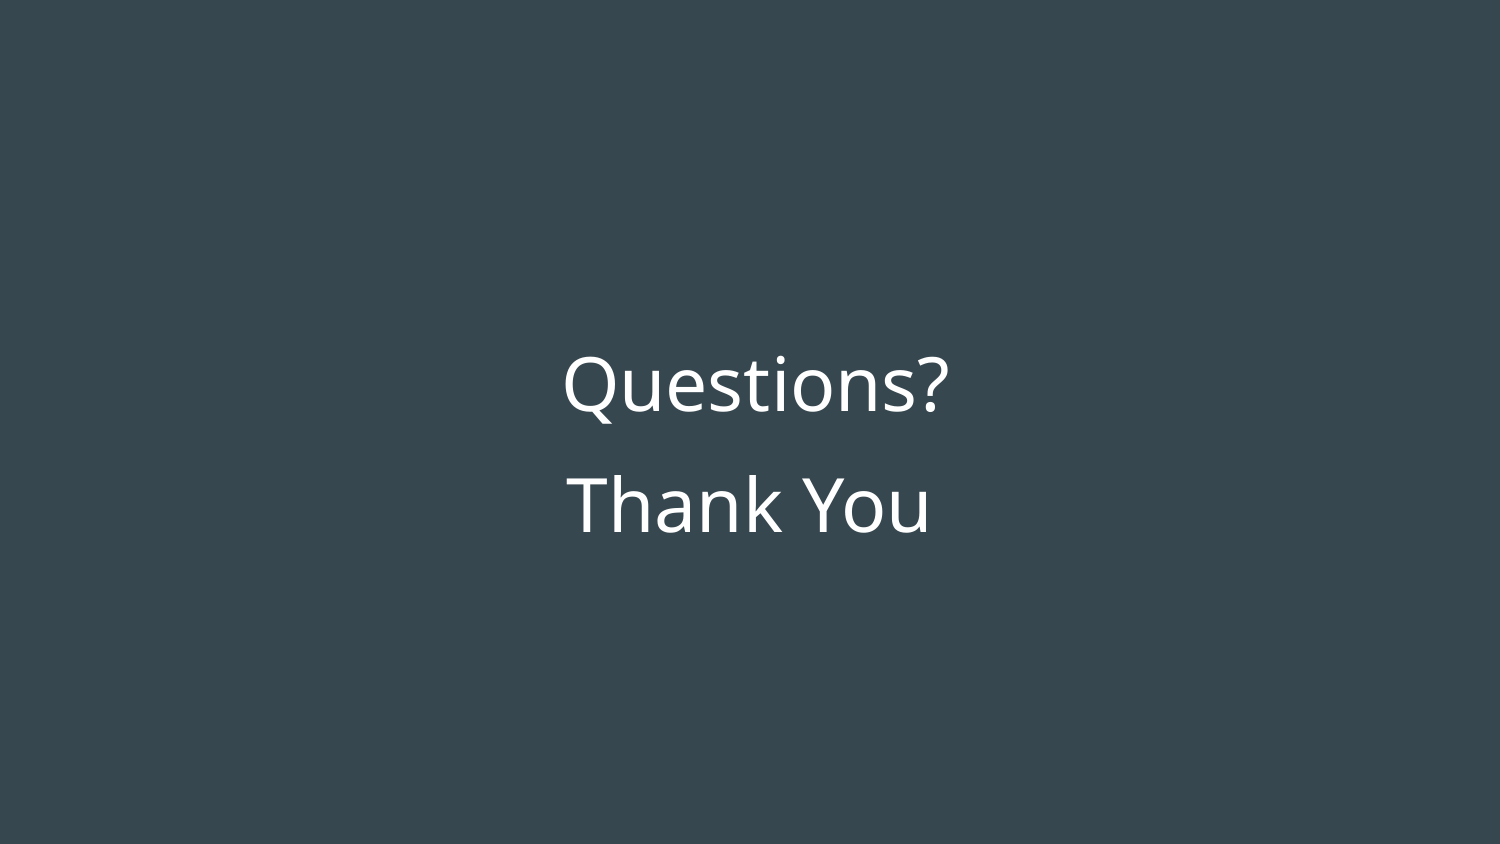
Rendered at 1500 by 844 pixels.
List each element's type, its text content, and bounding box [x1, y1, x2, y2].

text_box Thank You [5, 442, 1495, 563]
text_box Questions? [11, 321, 1500, 442]
